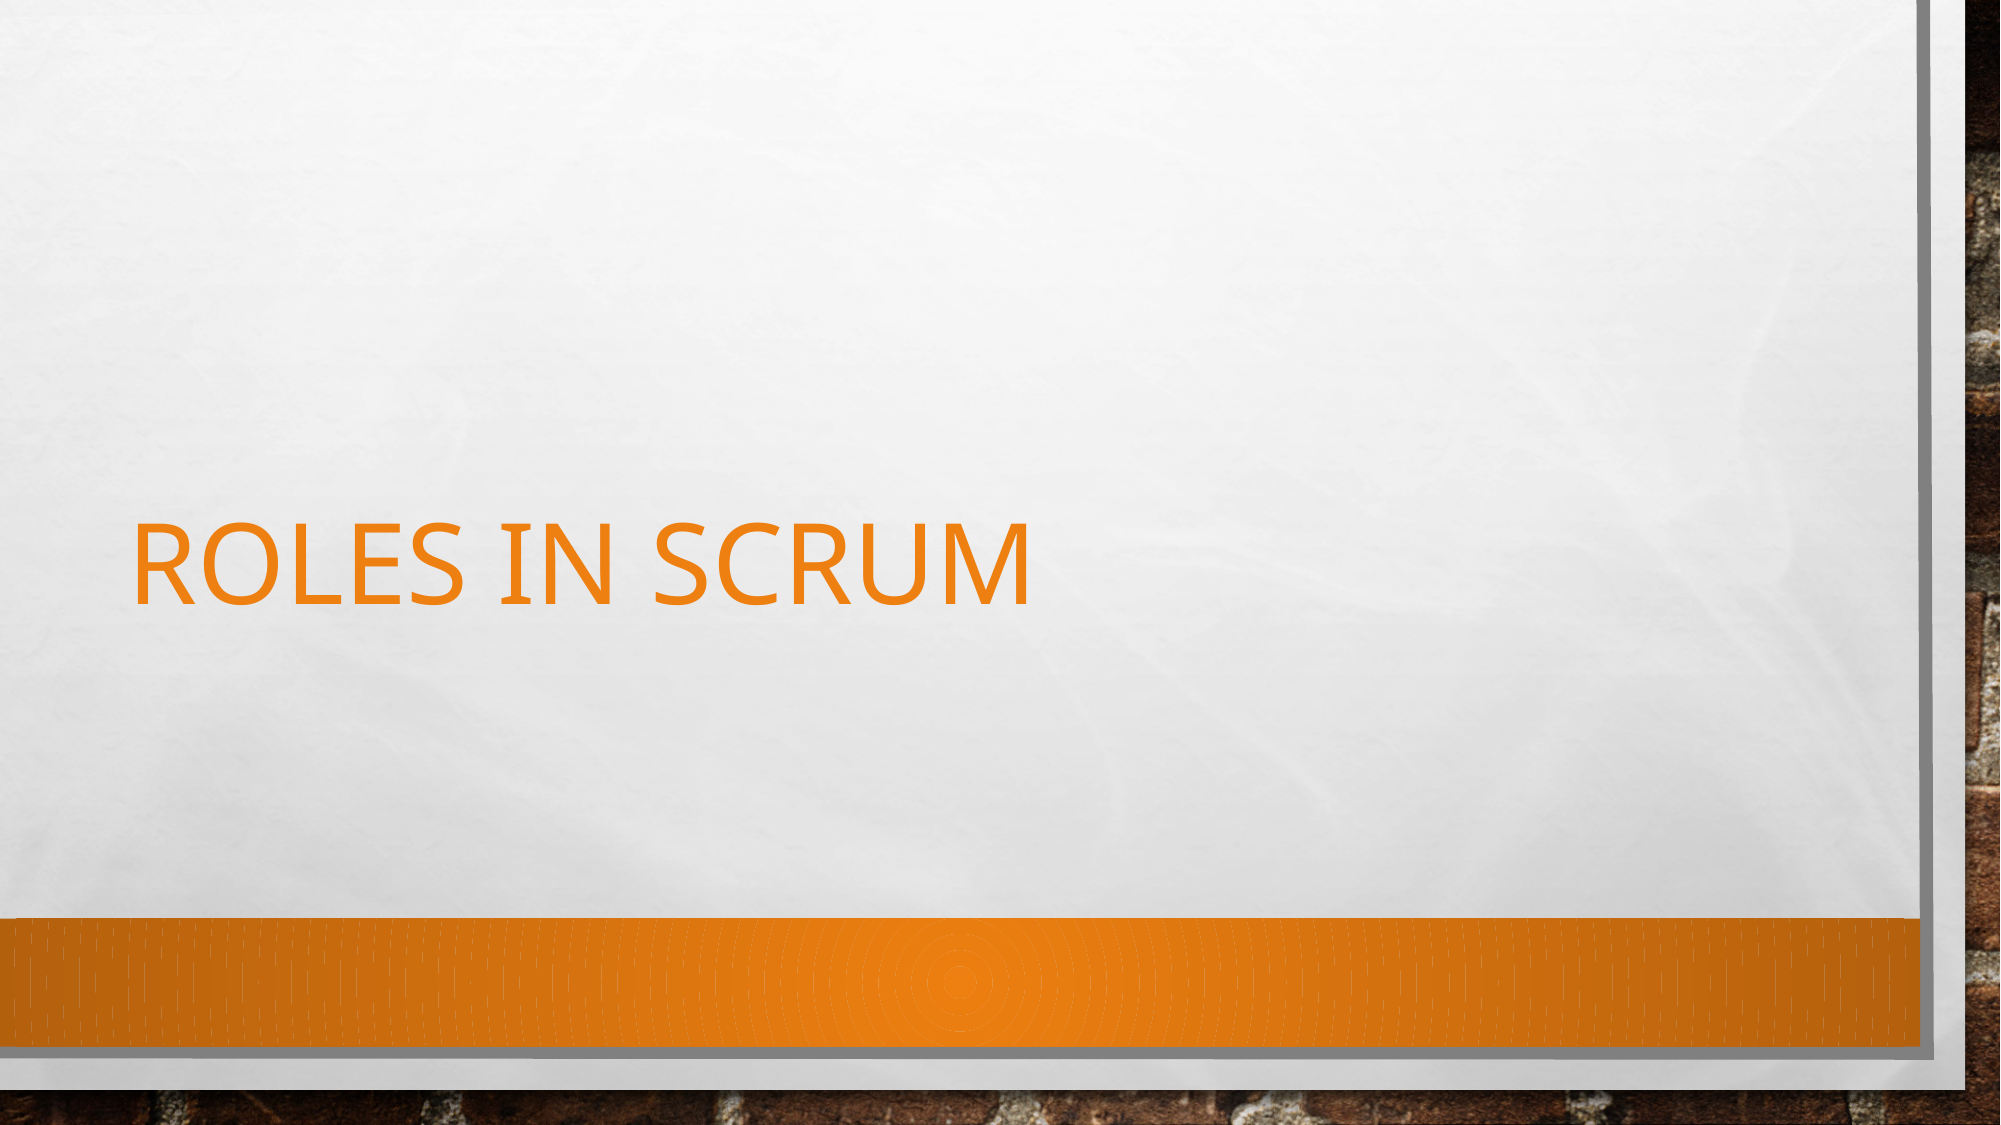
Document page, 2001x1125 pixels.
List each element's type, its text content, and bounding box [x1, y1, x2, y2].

title Roles in scrum [112, 112, 1818, 637]
picture [0, 0, 2000, 1125]
